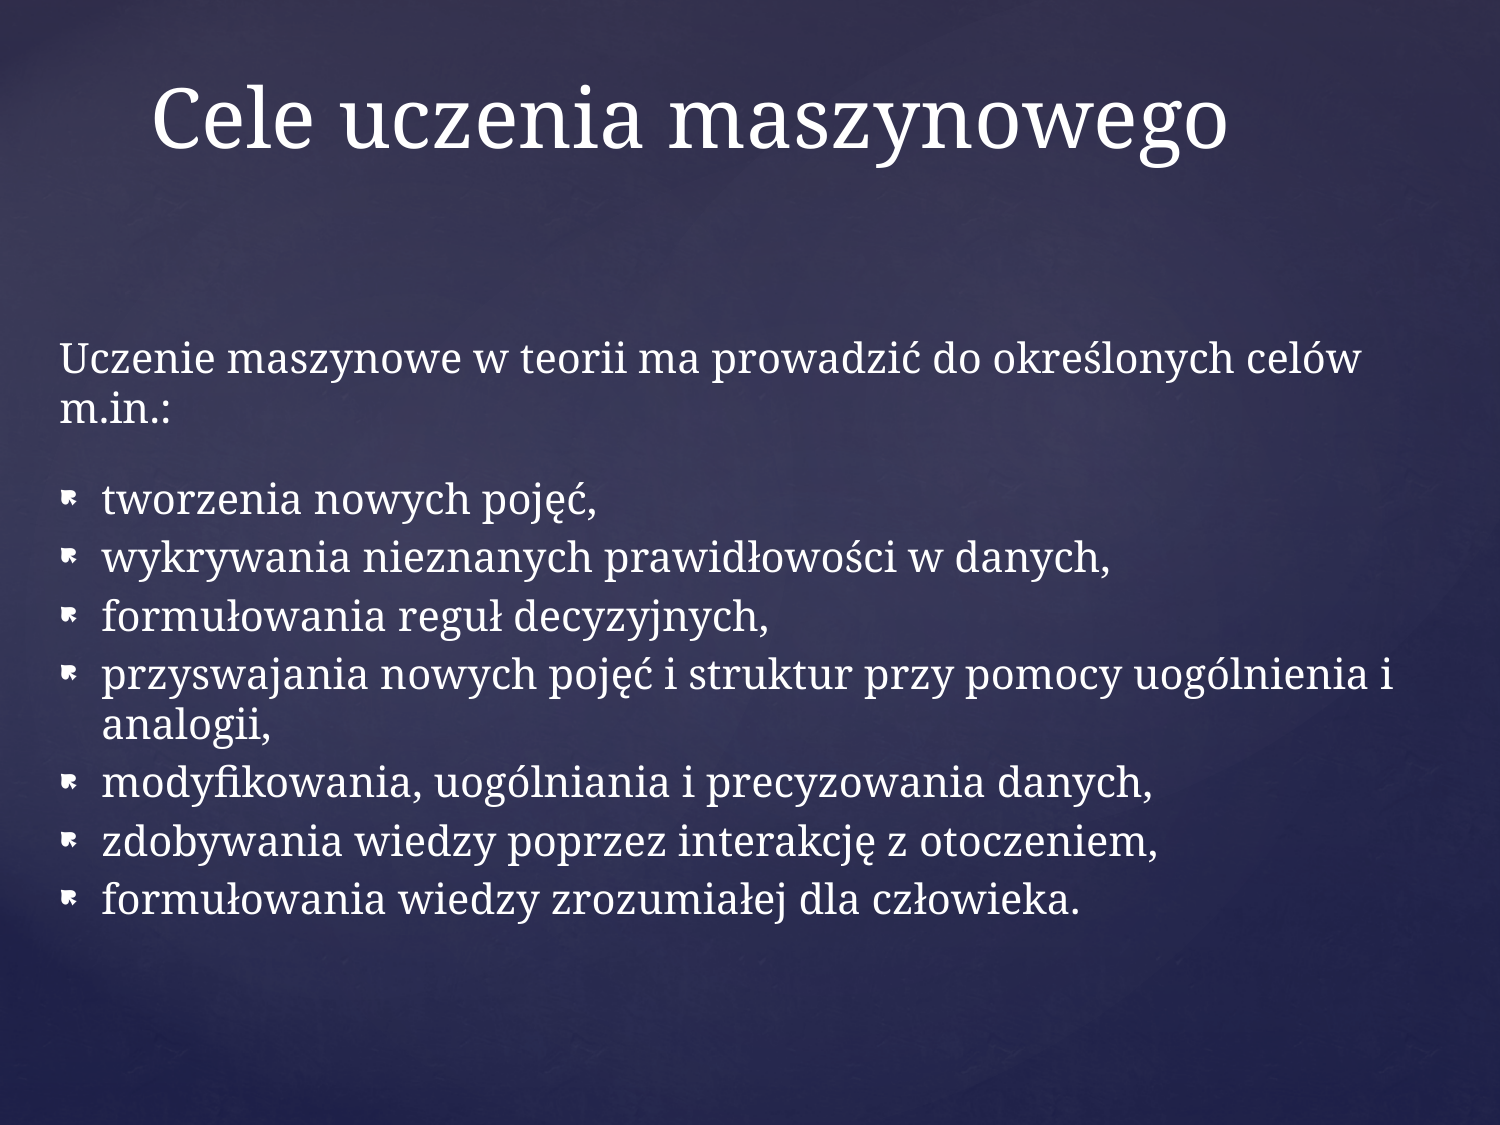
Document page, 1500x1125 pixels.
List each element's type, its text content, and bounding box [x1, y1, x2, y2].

title Cele uczenia maszynowego [135, 66, 1500, 173]
list Uczenie maszynowe w teorii ma prowadzić do określonych celów m.in.: tworzenia nowych pojęć, wykrywania nieznanych prawidłowości w danych, formułowania reguł decyzyjnych, przyswajania nowych pojęć i struktur przy pomocy uogólnienia i analogii, modyfikowania, uogólniania i precyzowania danych, zdobywania wiedzy poprzez interakcję z otoczeniem, formułowania wiedzy zrozumiałej dla człowieka. [41, 196, 1459, 1059]
